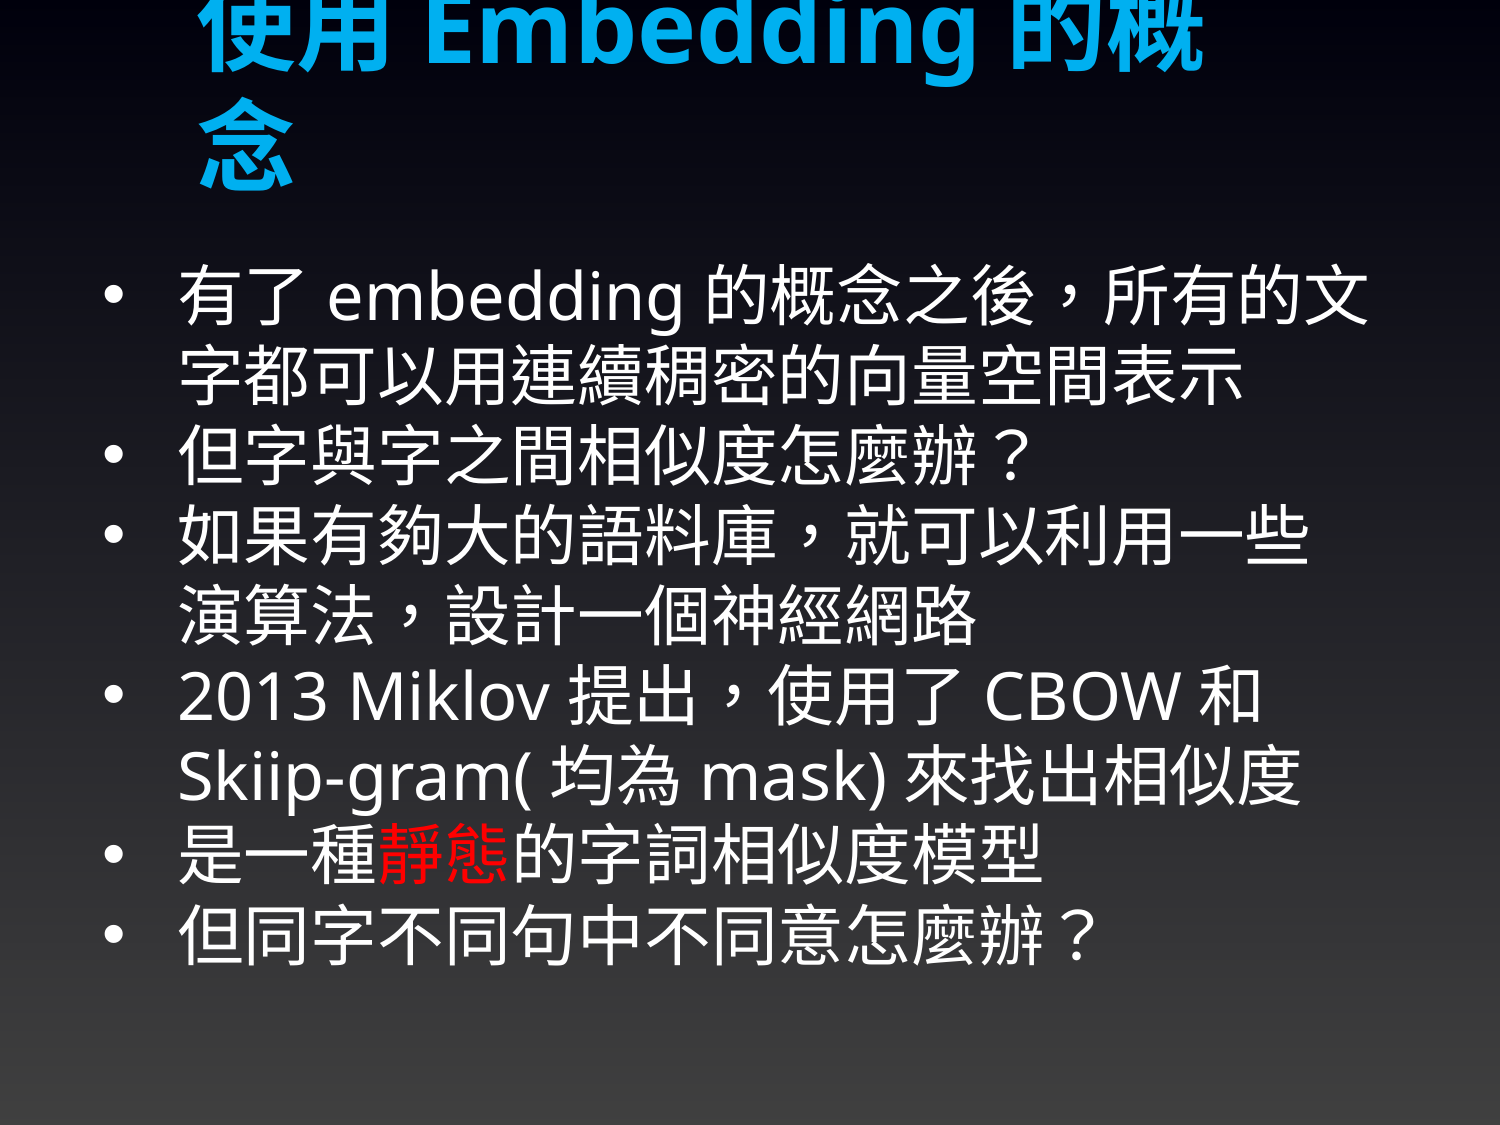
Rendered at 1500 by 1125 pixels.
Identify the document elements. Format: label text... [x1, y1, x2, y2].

text_box 有了embedding的概念之後，所有的文字都可以用連續稠密的向量空間表示 但字與字之間相似度怎麼辦？ 如果有夠大的語料庫，就可以利用一些演算法，設計一個神經網路 2013 Miklov提出，使用了CBOW和Skiip-gram(均為mask)來找出相似度 是一種靜態的字詞相似度模型 但同字不同句中不同意怎麼辦？ [87, 246, 1388, 1061]
text_box 使用Embedding的概念 [181, 55, 1319, 219]
